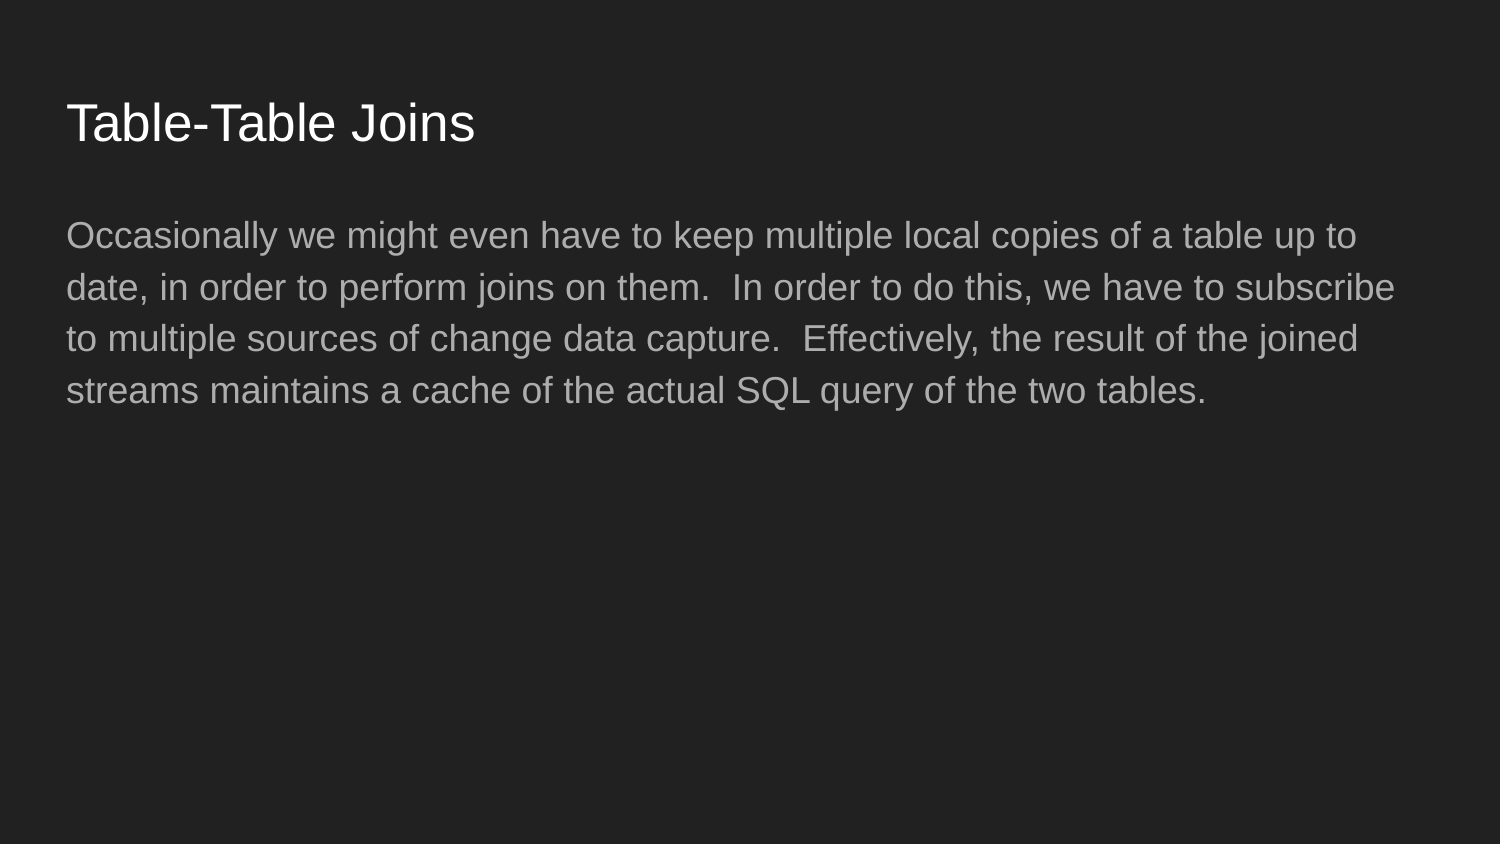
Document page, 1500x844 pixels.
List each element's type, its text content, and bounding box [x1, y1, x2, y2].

list Occasionally we might even have to keep multiple local copies of a table up to date, in order to perform joins on them. In order to do this, we have to subscribe to multiple sources of change data capture. Effectively, the result of the joined streams maintains a cache of the actual SQL query of the two tables. [51, 189, 1449, 750]
title Table-Table Joins [51, 72, 1449, 167]
